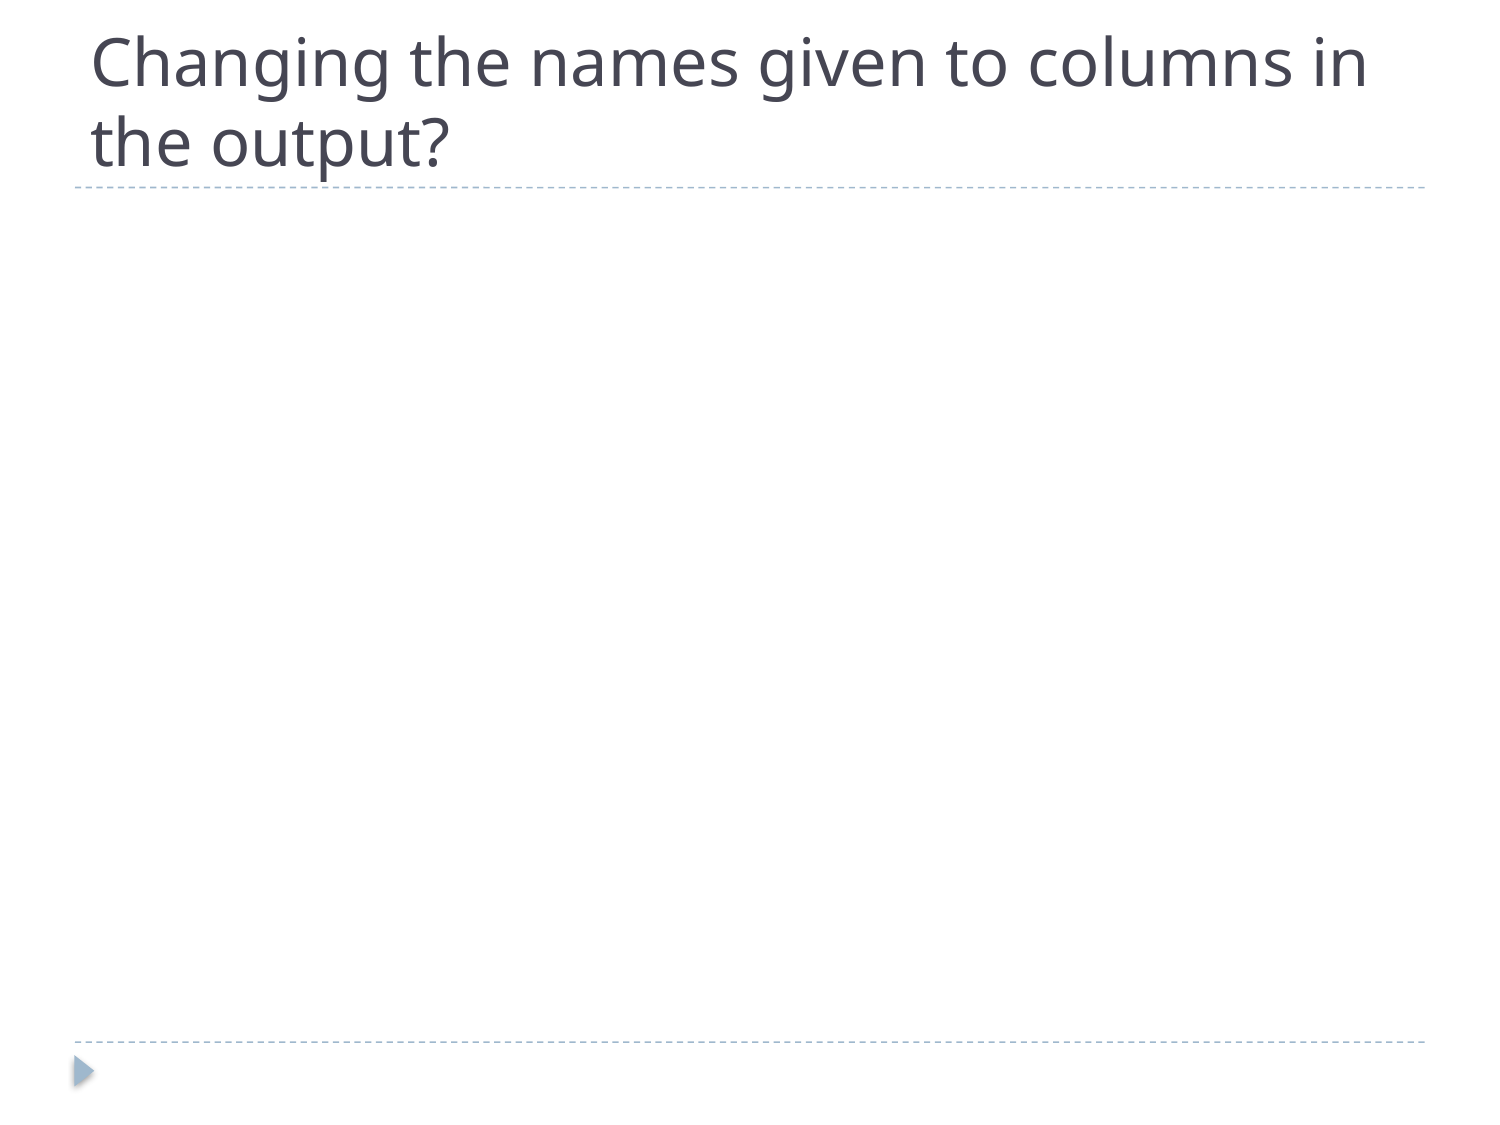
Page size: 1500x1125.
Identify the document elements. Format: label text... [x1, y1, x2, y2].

title Changing the names given to columns in the output? [75, 24, 1425, 188]
